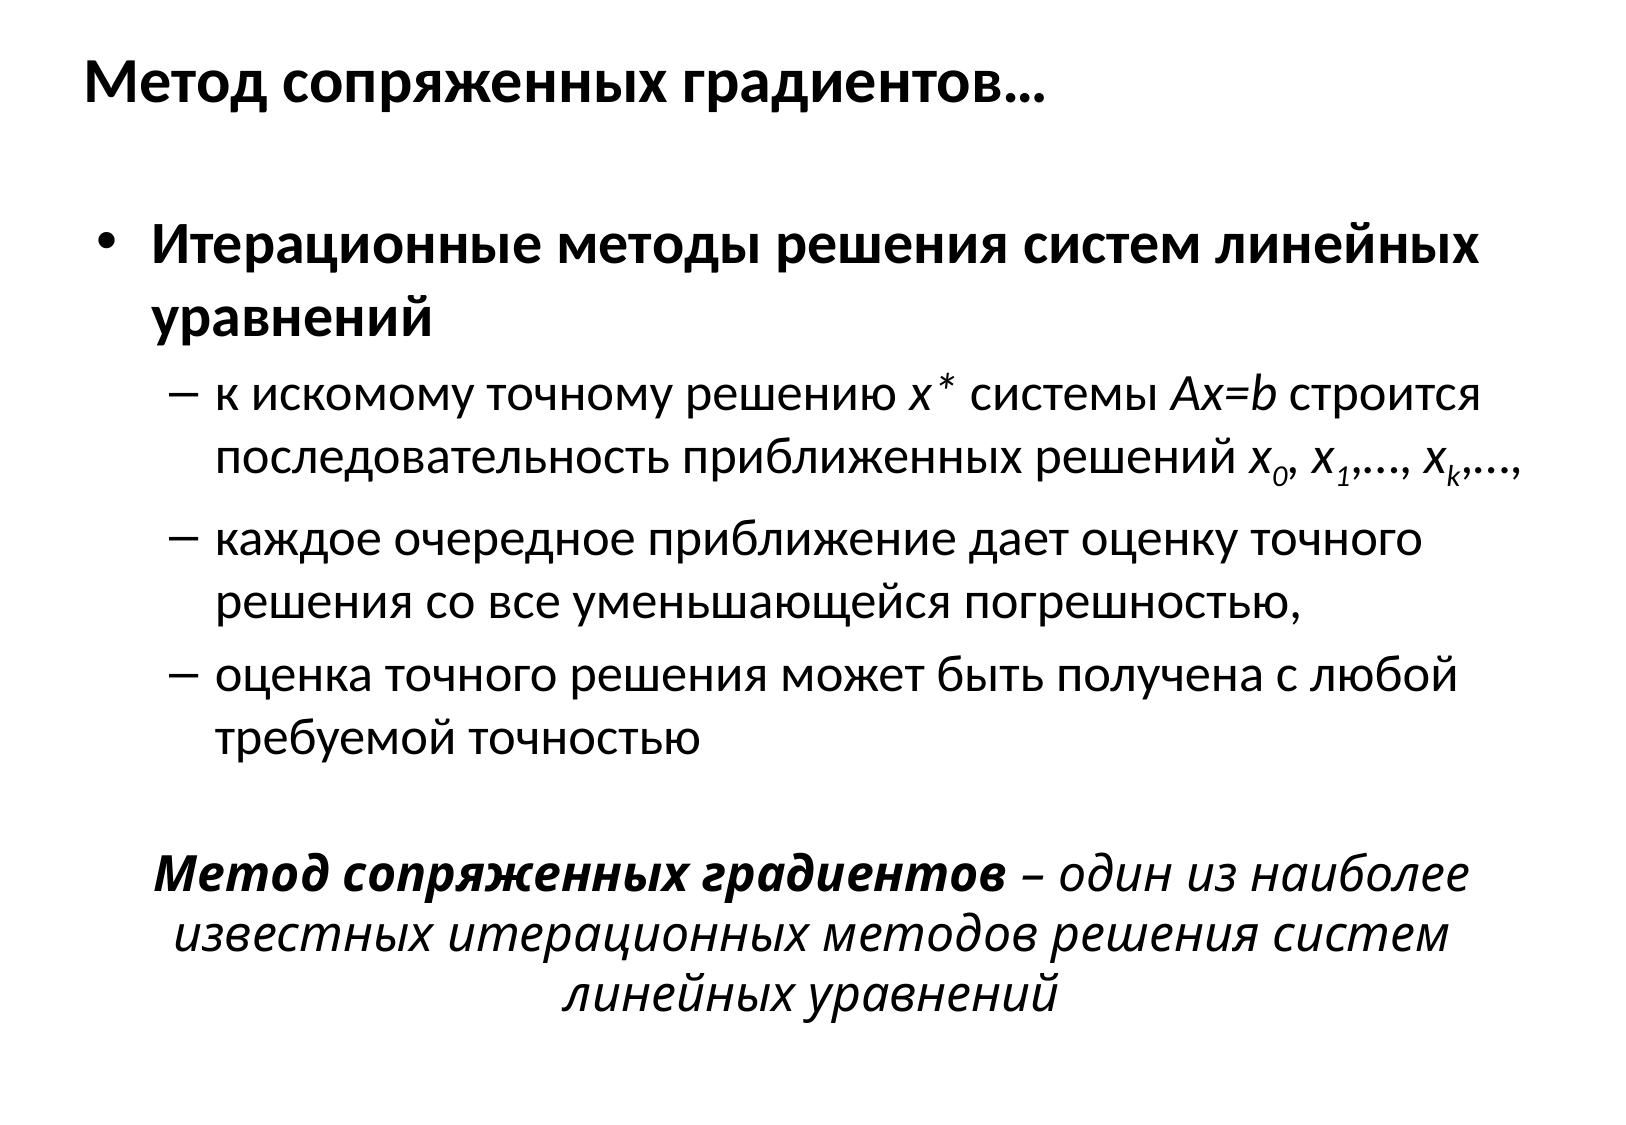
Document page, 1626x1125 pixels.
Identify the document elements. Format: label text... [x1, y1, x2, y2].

list Итерационные методы решения систем линейных уравнений к искомому точному решению x* системы Ax=b строится последовательность приближенных решений x0, x1,…, xk,…, каждое очередное приближение дает оценку точного решения со все уменьшающейся погрешностью, оценка точного решения может быть получена с любой требуемой точностью [80, 196, 1544, 823]
text_box Метод сопряженных градиентов – один из наиболее известных итерационных методов решения систем линейных уравнений [68, 834, 1557, 1029]
title Метод сопряженных градиентов… [67, 30, 1534, 124]
